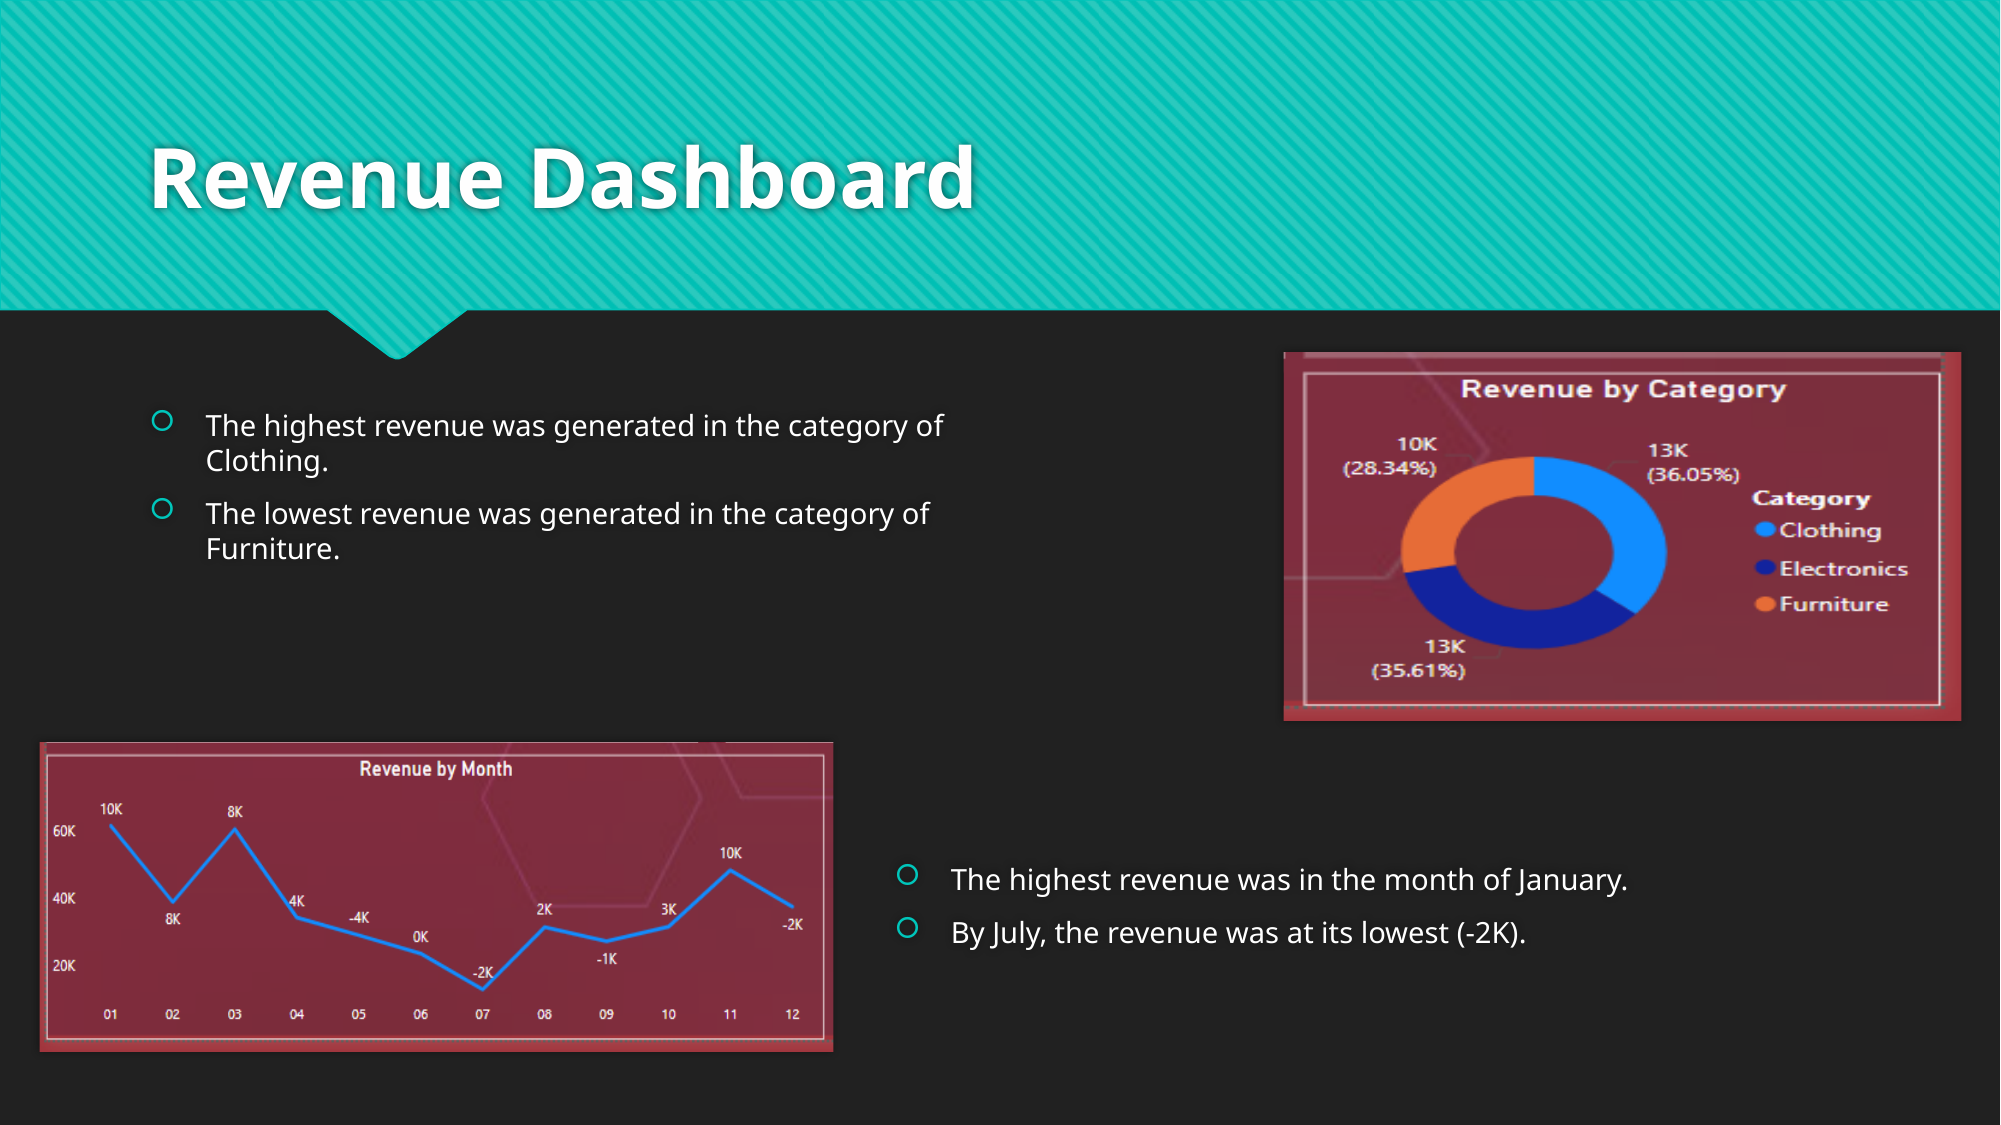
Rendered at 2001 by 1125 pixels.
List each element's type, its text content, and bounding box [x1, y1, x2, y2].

picture [1283, 352, 1962, 721]
title Revenue Dashboard [132, 73, 1868, 233]
text_box The highest revenue was in the month of January. By July, the revenue was at its lowest (-2K). [879, 852, 1880, 958]
list The highest revenue was generated in the category of Clothing. The lowest revenue was generated in the category of Furniture. [134, 364, 1072, 674]
picture [39, 742, 834, 1052]
